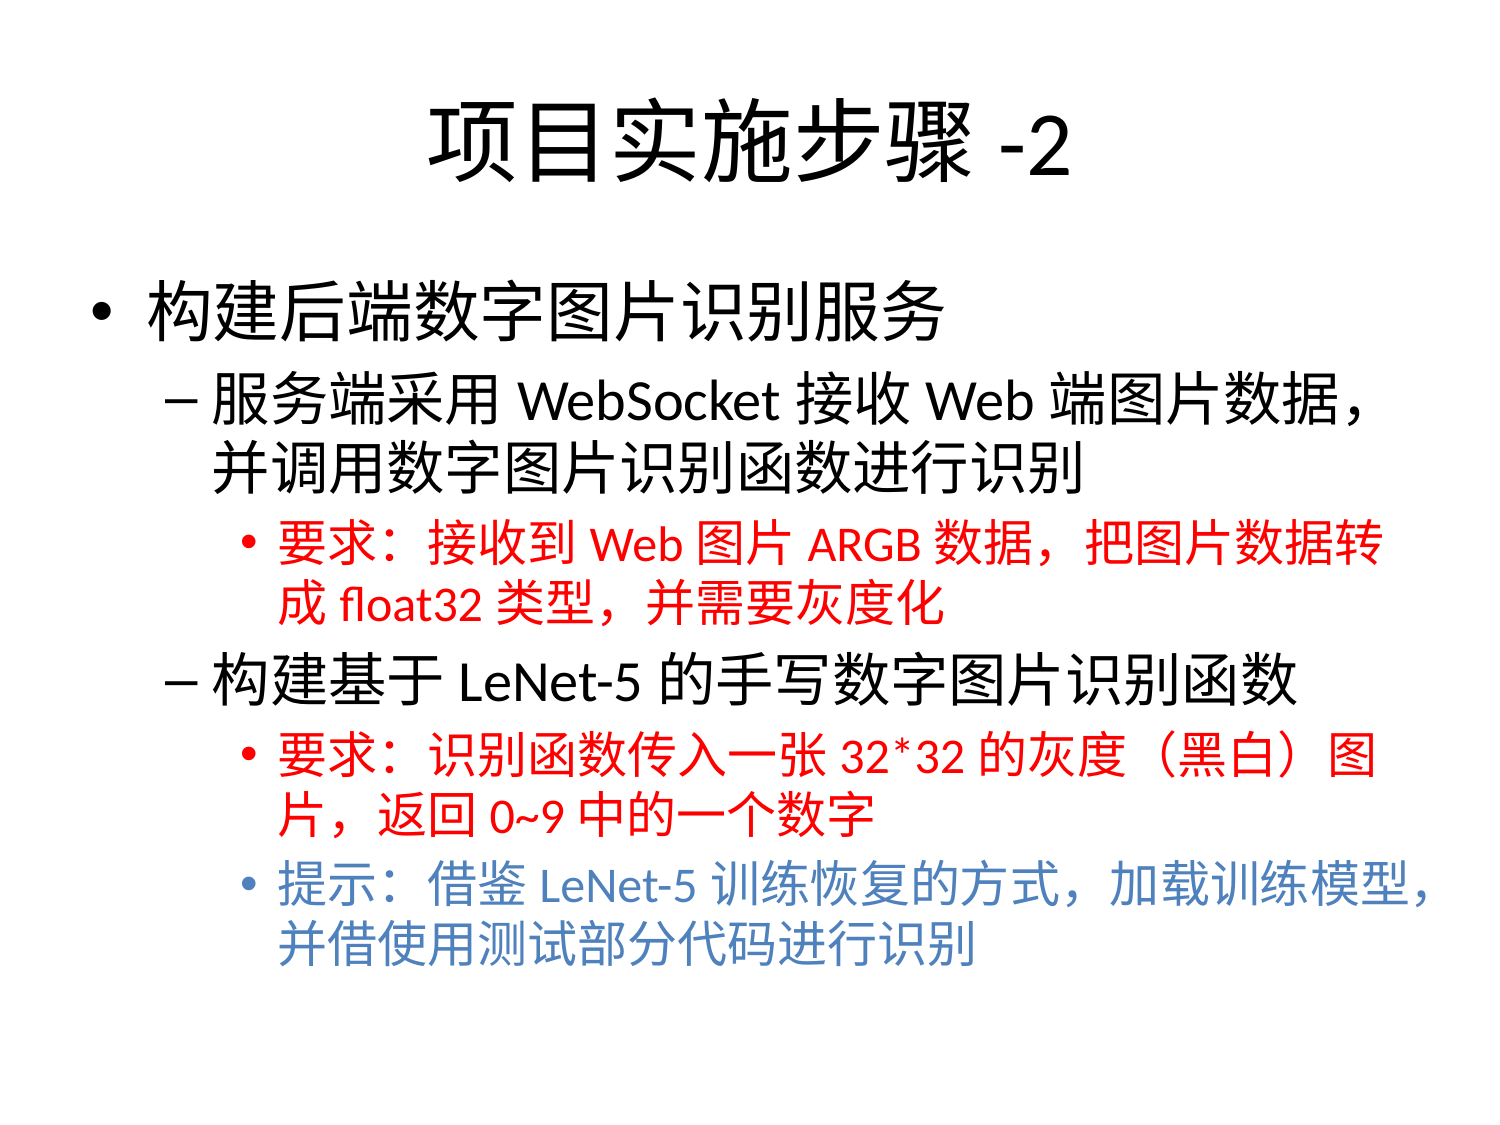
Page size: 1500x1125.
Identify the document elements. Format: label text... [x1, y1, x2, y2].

title 项目实施步骤-2 [75, 45, 1425, 233]
list 构建后端数字图片识别服务 服务端采用WebSocket接收Web端图片数据，并调用数字图片识别函数进行识别 要求：接收到Web图片ARGB数据，把图片数据转成float32类型，并需要灰度化 构建基于LeNet-5的手写数字图片识别函数 要求：识别函数传入一张32*32的灰度（黑白）图片，返回0~9中的一个数字 提示：借鉴LeNet-5训练恢复的方式，加载训练模型，并借使用测试部分代码进行识别 [75, 262, 1425, 1005]
